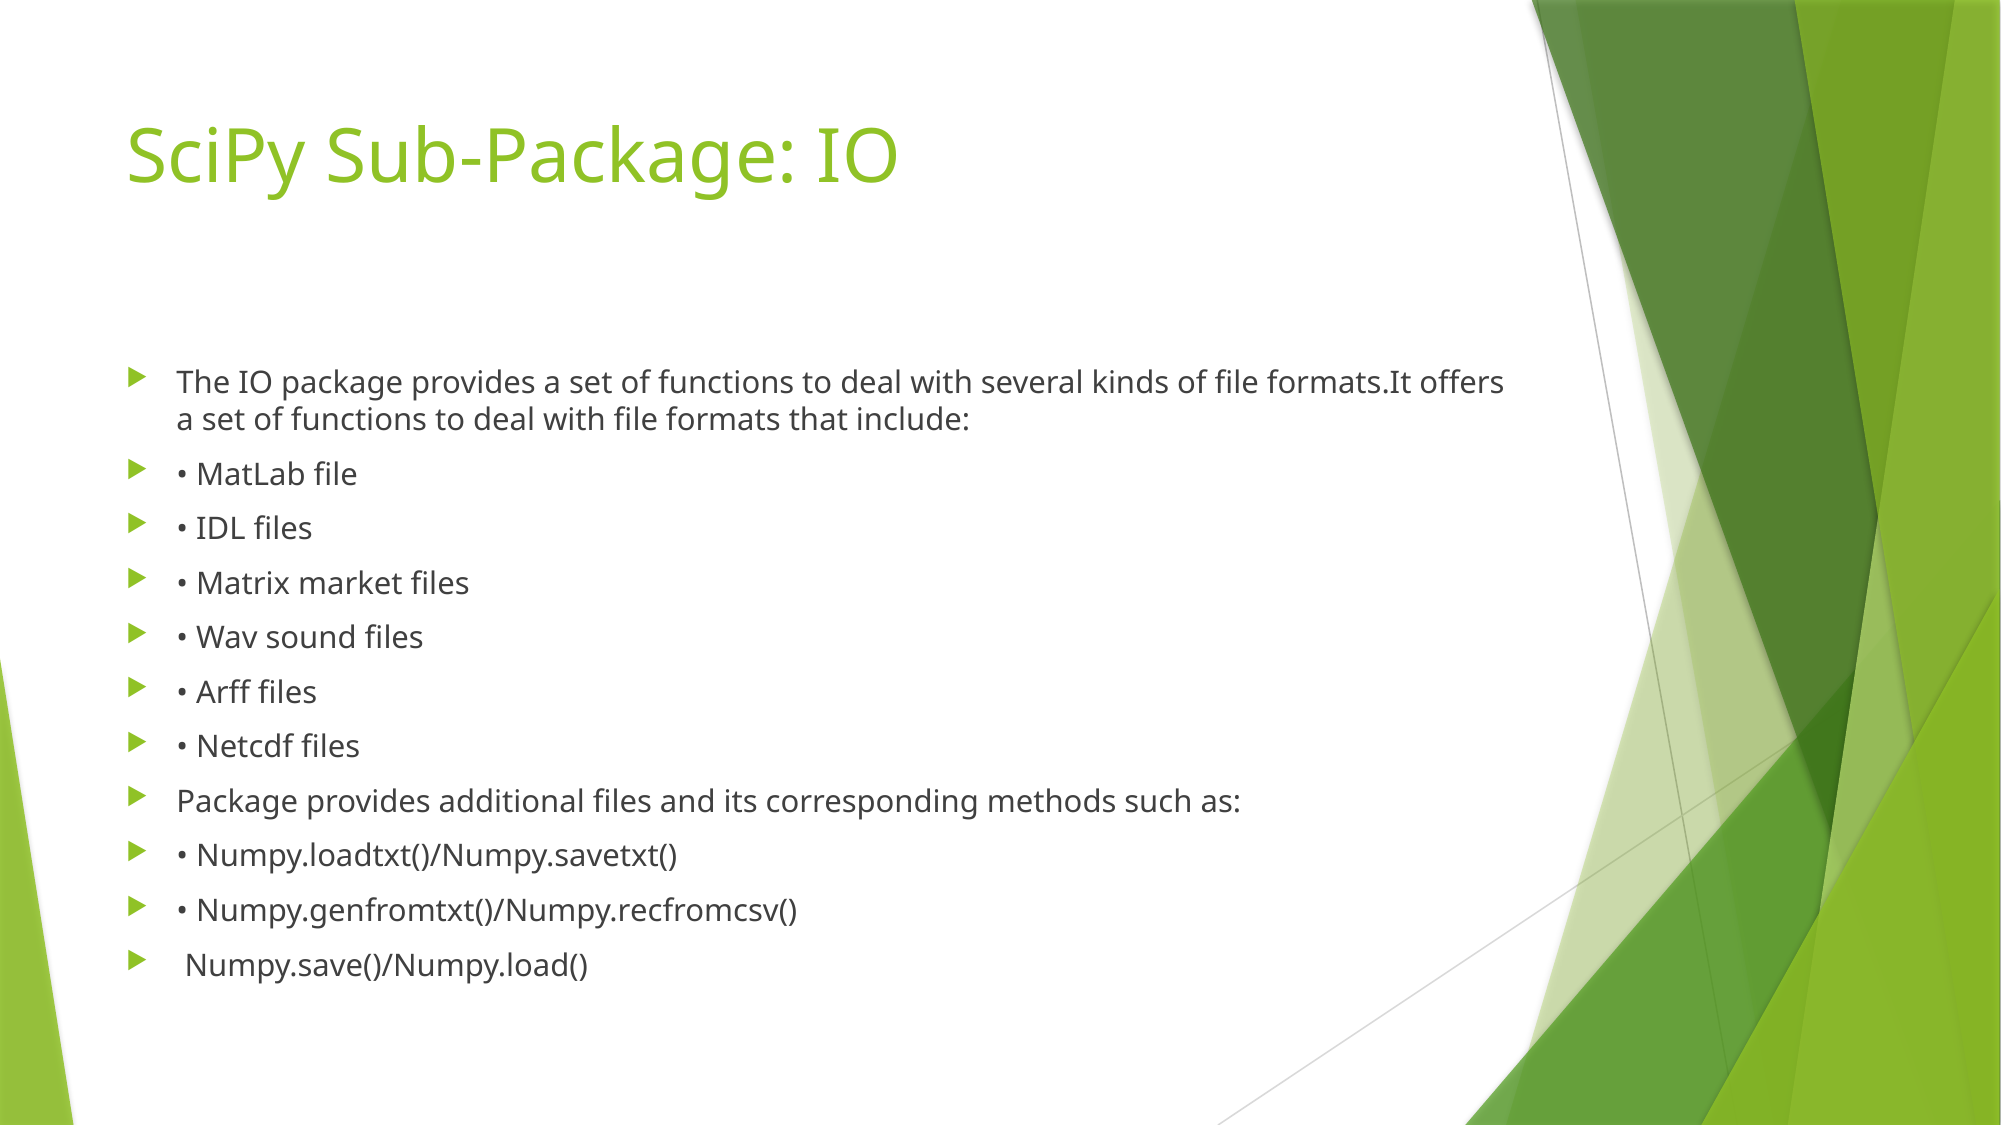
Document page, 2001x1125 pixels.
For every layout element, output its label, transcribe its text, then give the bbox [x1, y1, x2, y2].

title SciPy Sub-Package: IO [111, 99, 1522, 317]
list The IO package provides a set of functions to deal with several kinds of file formats.It offers a set of functions to deal with file formats that include: • MatLab file • IDL files • Matrix market files • Wav sound files • Arff files • Netcdf files Package provides additional files and its corresponding methods such as: • Numpy.loadtxt()/Numpy.savetxt() • Numpy.genfromtxt()/Numpy.recfromcsv() Numpy.save()/Numpy.load() [111, 354, 1522, 992]
